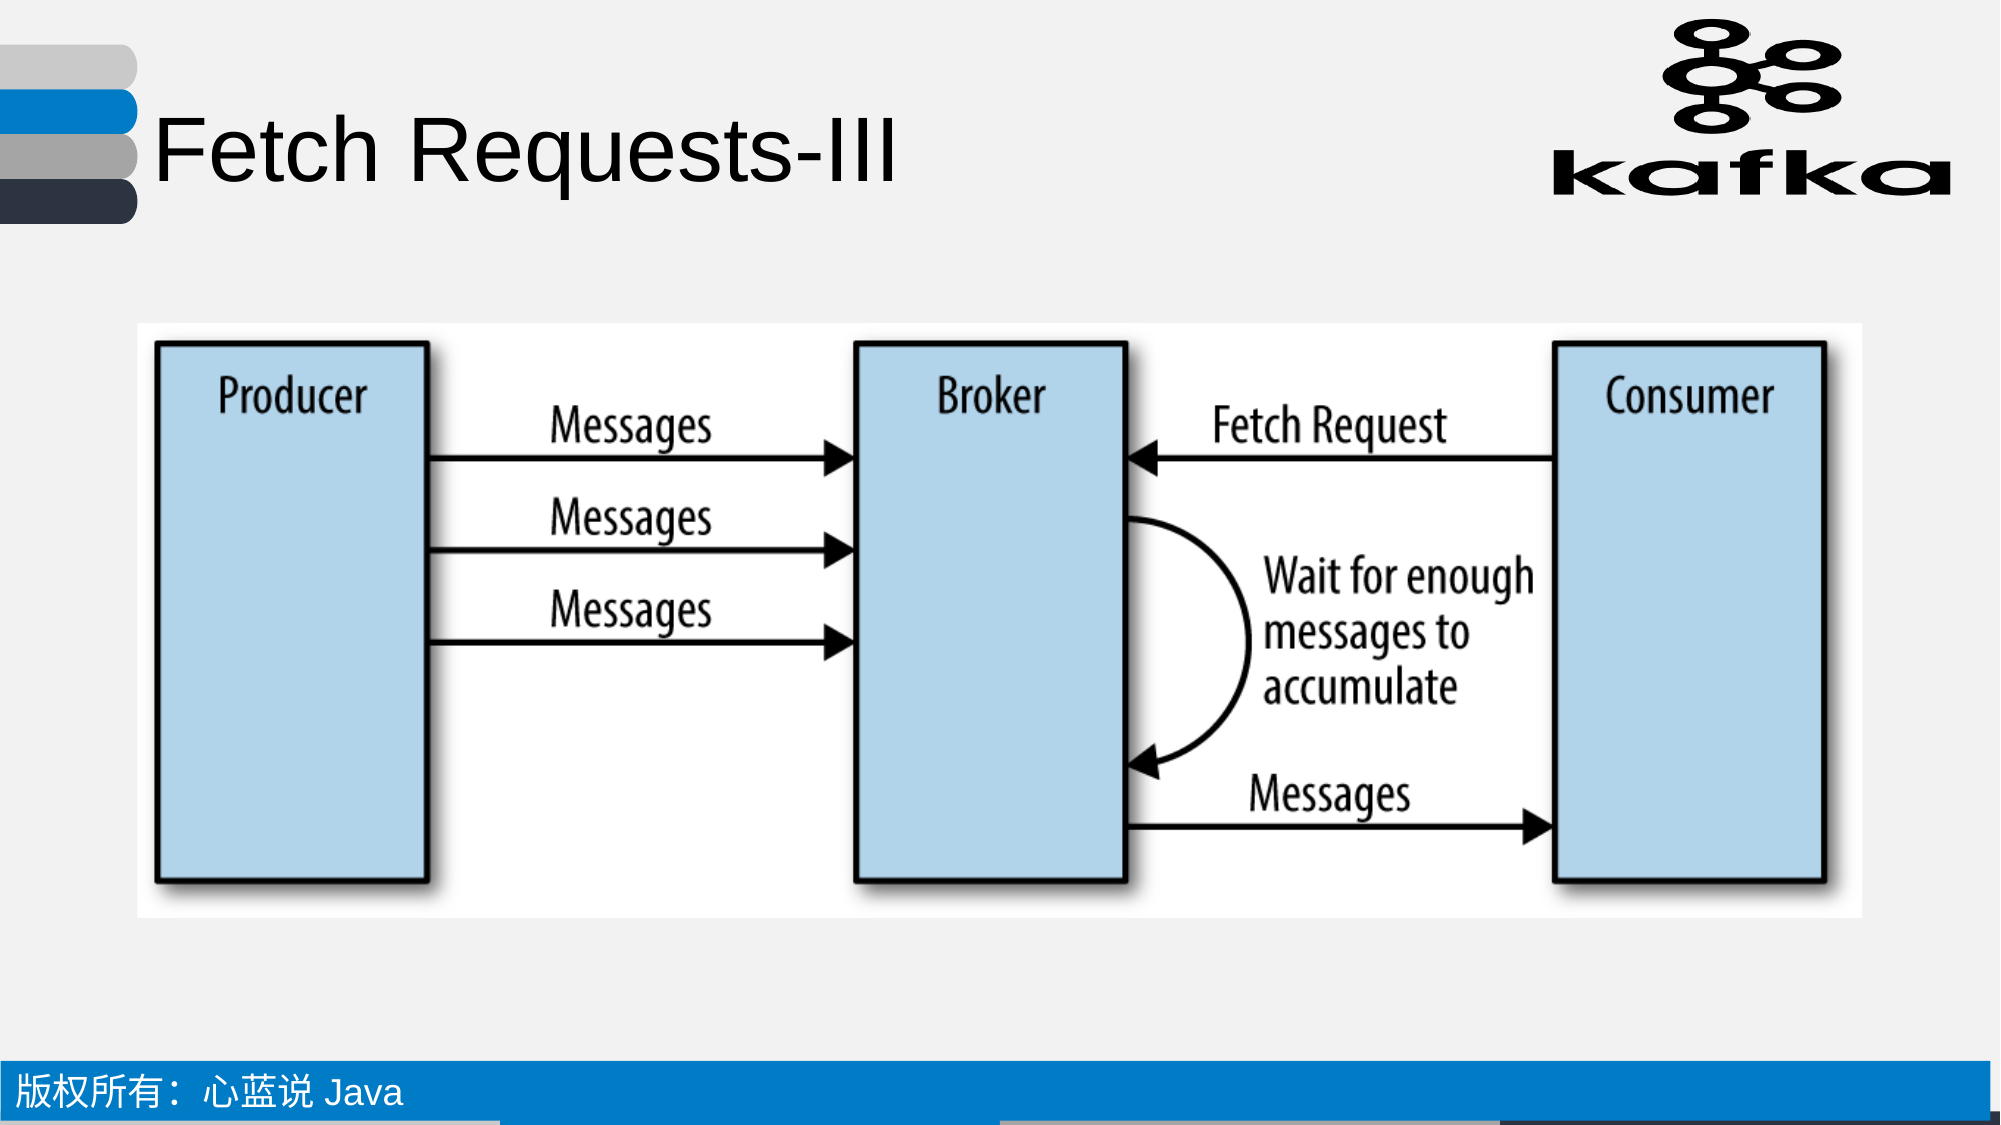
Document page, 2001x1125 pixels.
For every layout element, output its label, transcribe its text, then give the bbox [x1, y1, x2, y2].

title Fetch Requests-III [137, 24, 1863, 242]
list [137, 323, 1863, 918]
picture [1505, 0, 1997, 214]
text_box 版权所有：心蓝说Java [0, 1060, 1991, 1121]
